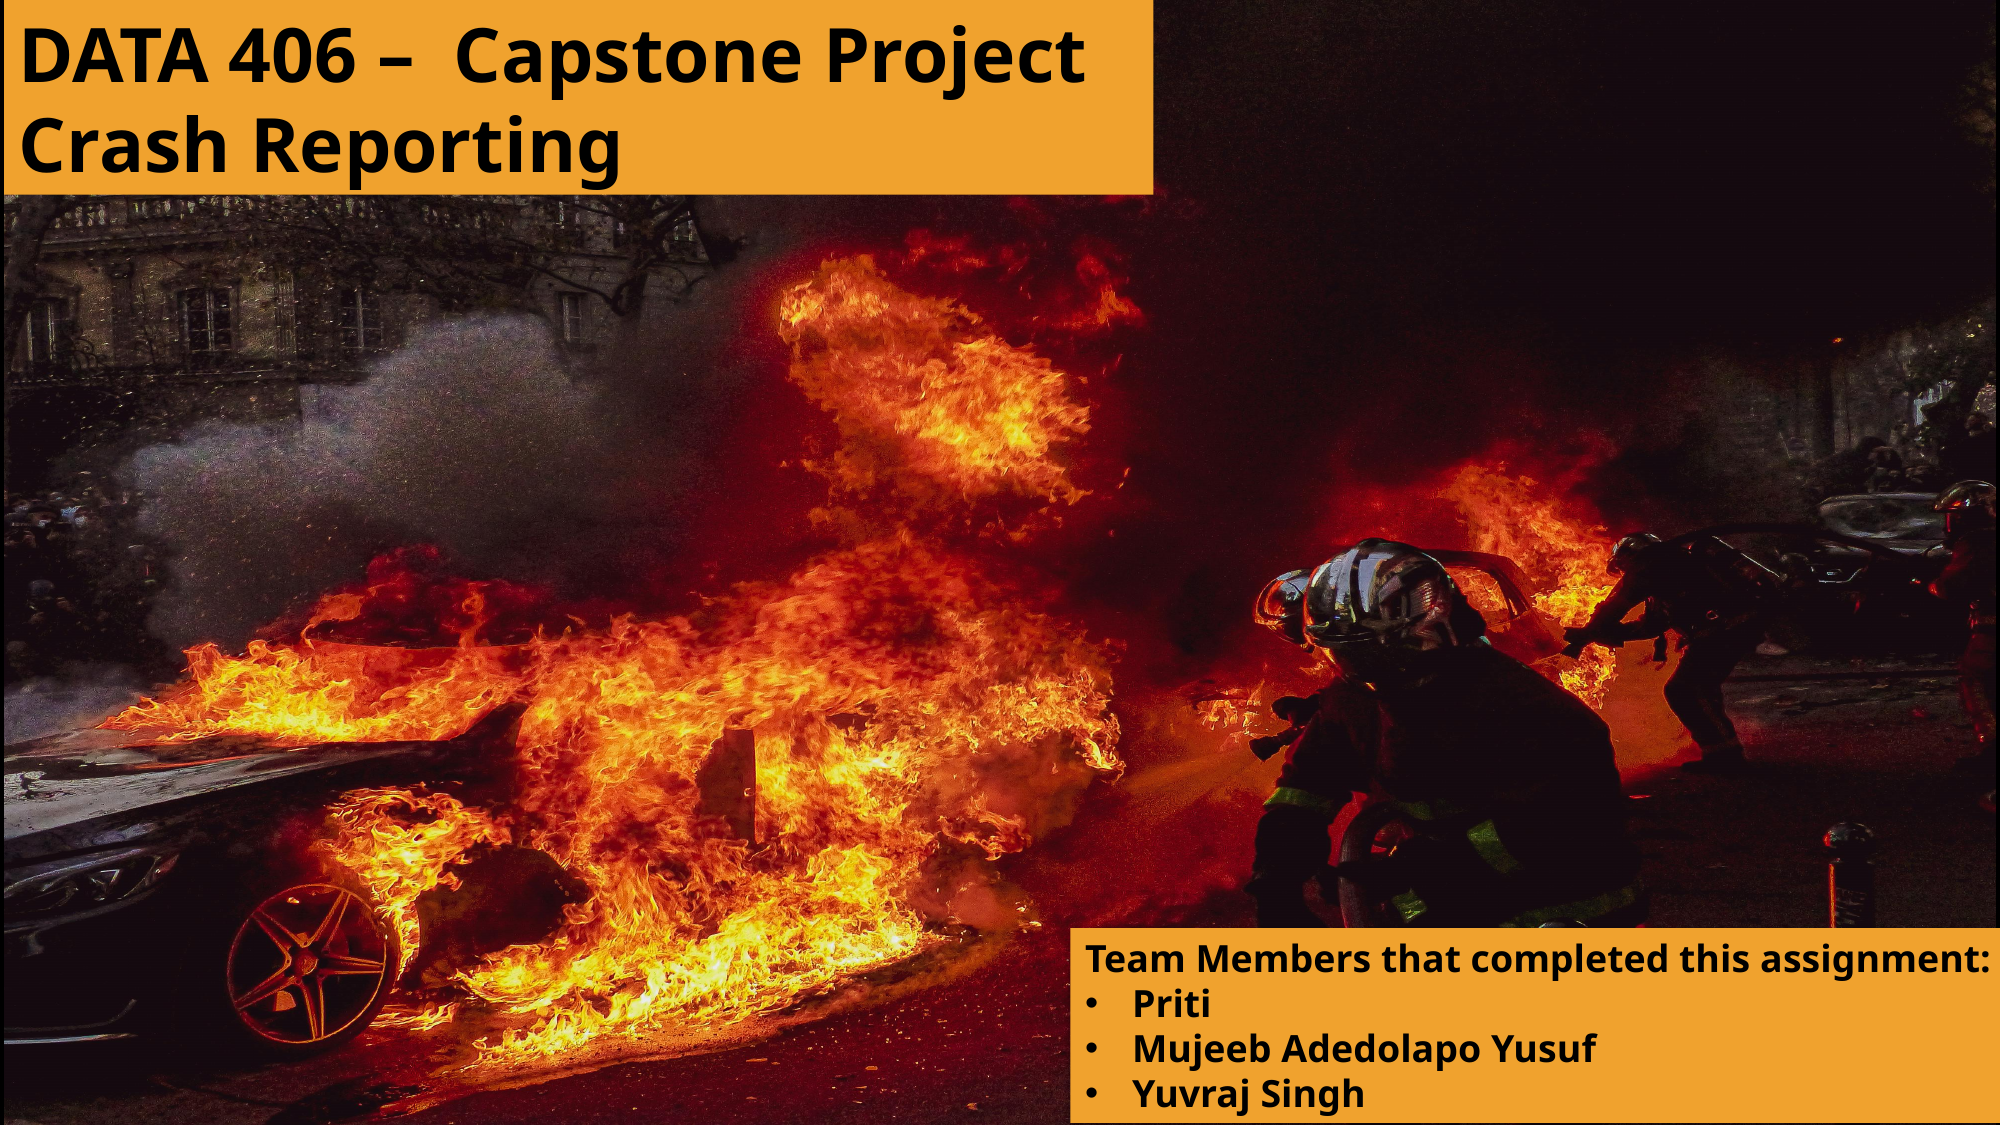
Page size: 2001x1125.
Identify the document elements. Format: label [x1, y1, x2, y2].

list [3, 0, 1996, 1125]
